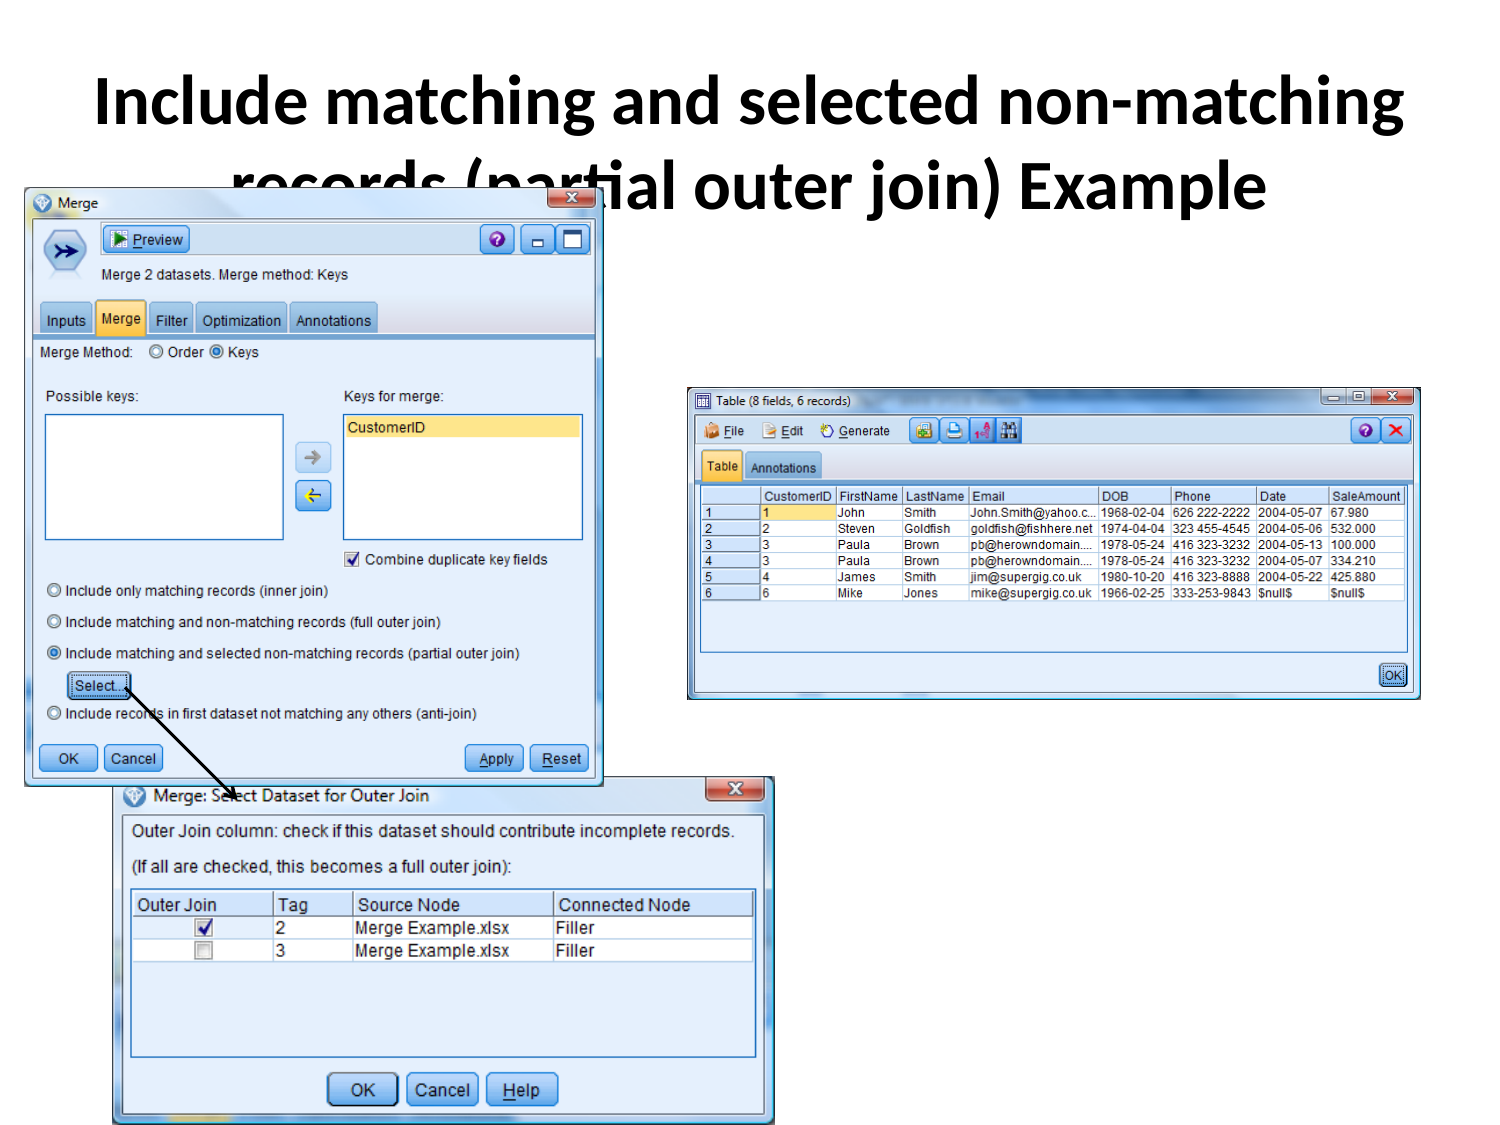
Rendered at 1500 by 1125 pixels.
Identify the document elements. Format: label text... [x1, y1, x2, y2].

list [112, 776, 776, 1125]
title Include matching and selected non-matching records (partial outer join) Example [75, 45, 1425, 233]
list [687, 387, 1421, 701]
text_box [124, 687, 238, 801]
picture [24, 187, 604, 787]
